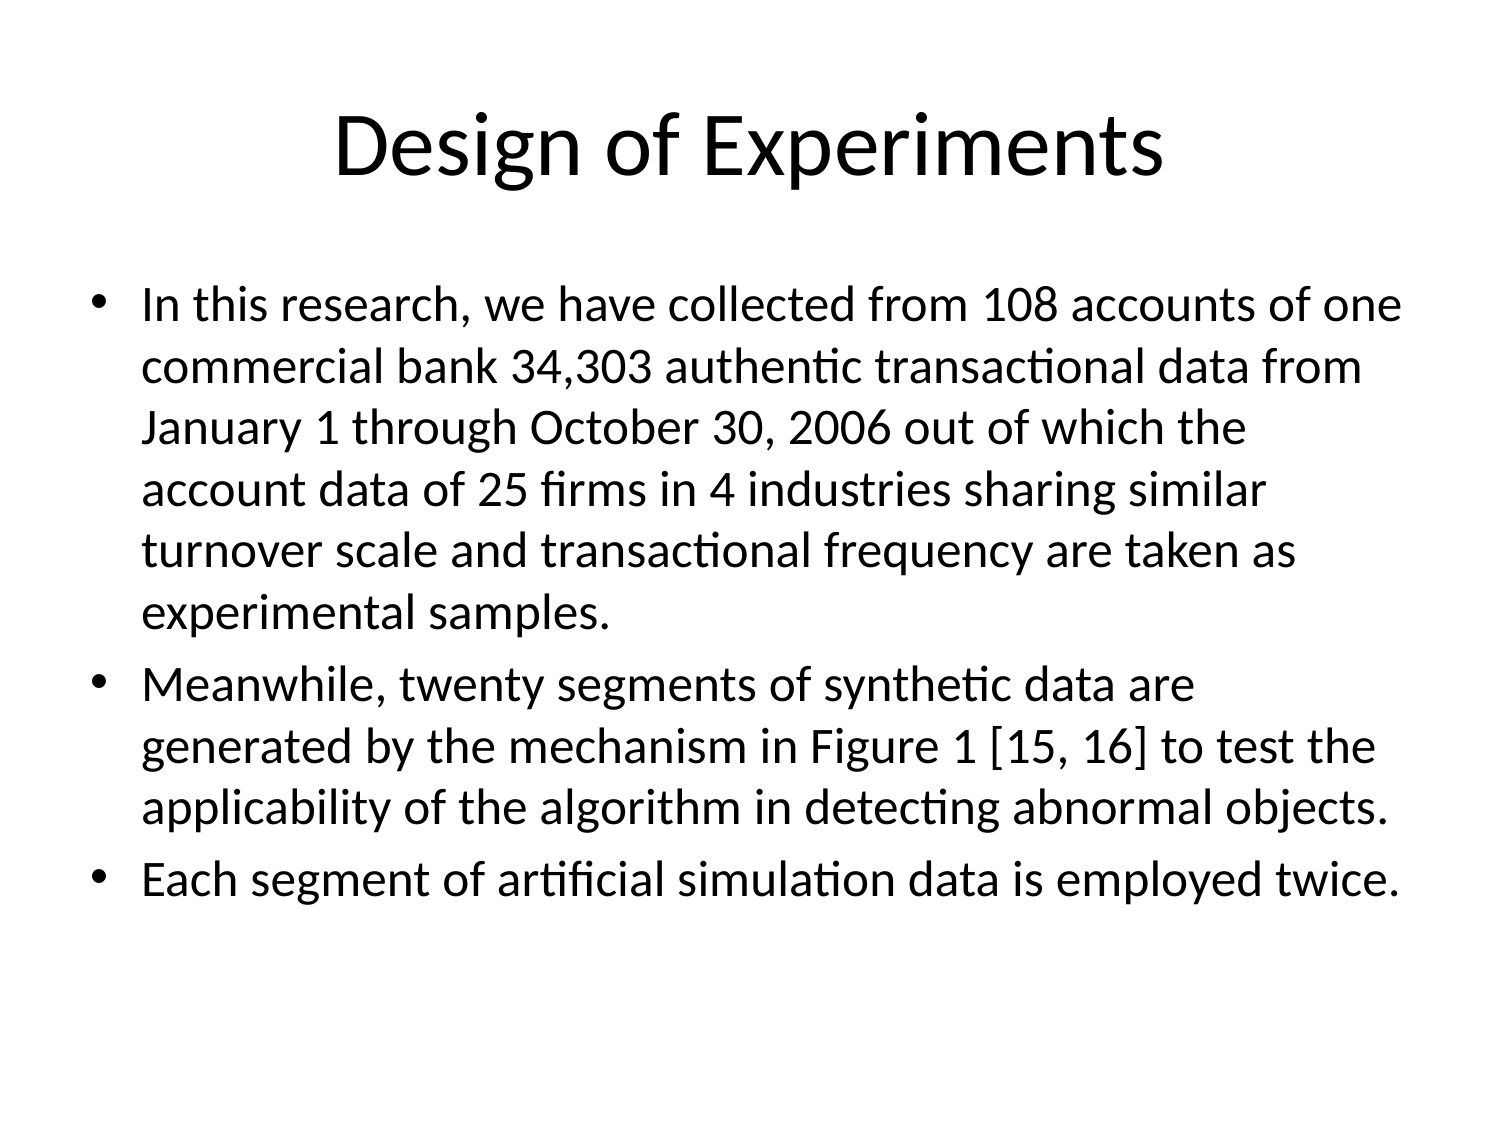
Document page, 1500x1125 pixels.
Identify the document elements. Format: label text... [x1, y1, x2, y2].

title Design of Experiments [75, 45, 1425, 233]
list In this research, we have collected from 108 accounts of one commercial bank 34,303 authentic transactional data from January 1 through October 30, 2006 out of which the account data of 25 firms in 4 industries sharing similar turnover scale and transactional frequency are taken as experimental samples. Meanwhile, twenty segments of synthetic data are generated by the mechanism in Figure 1 [15, 16] to test the applicability of the algorithm in detecting abnormal objects. Each segment of artificial simulation data is employed twice. [75, 262, 1425, 1005]
